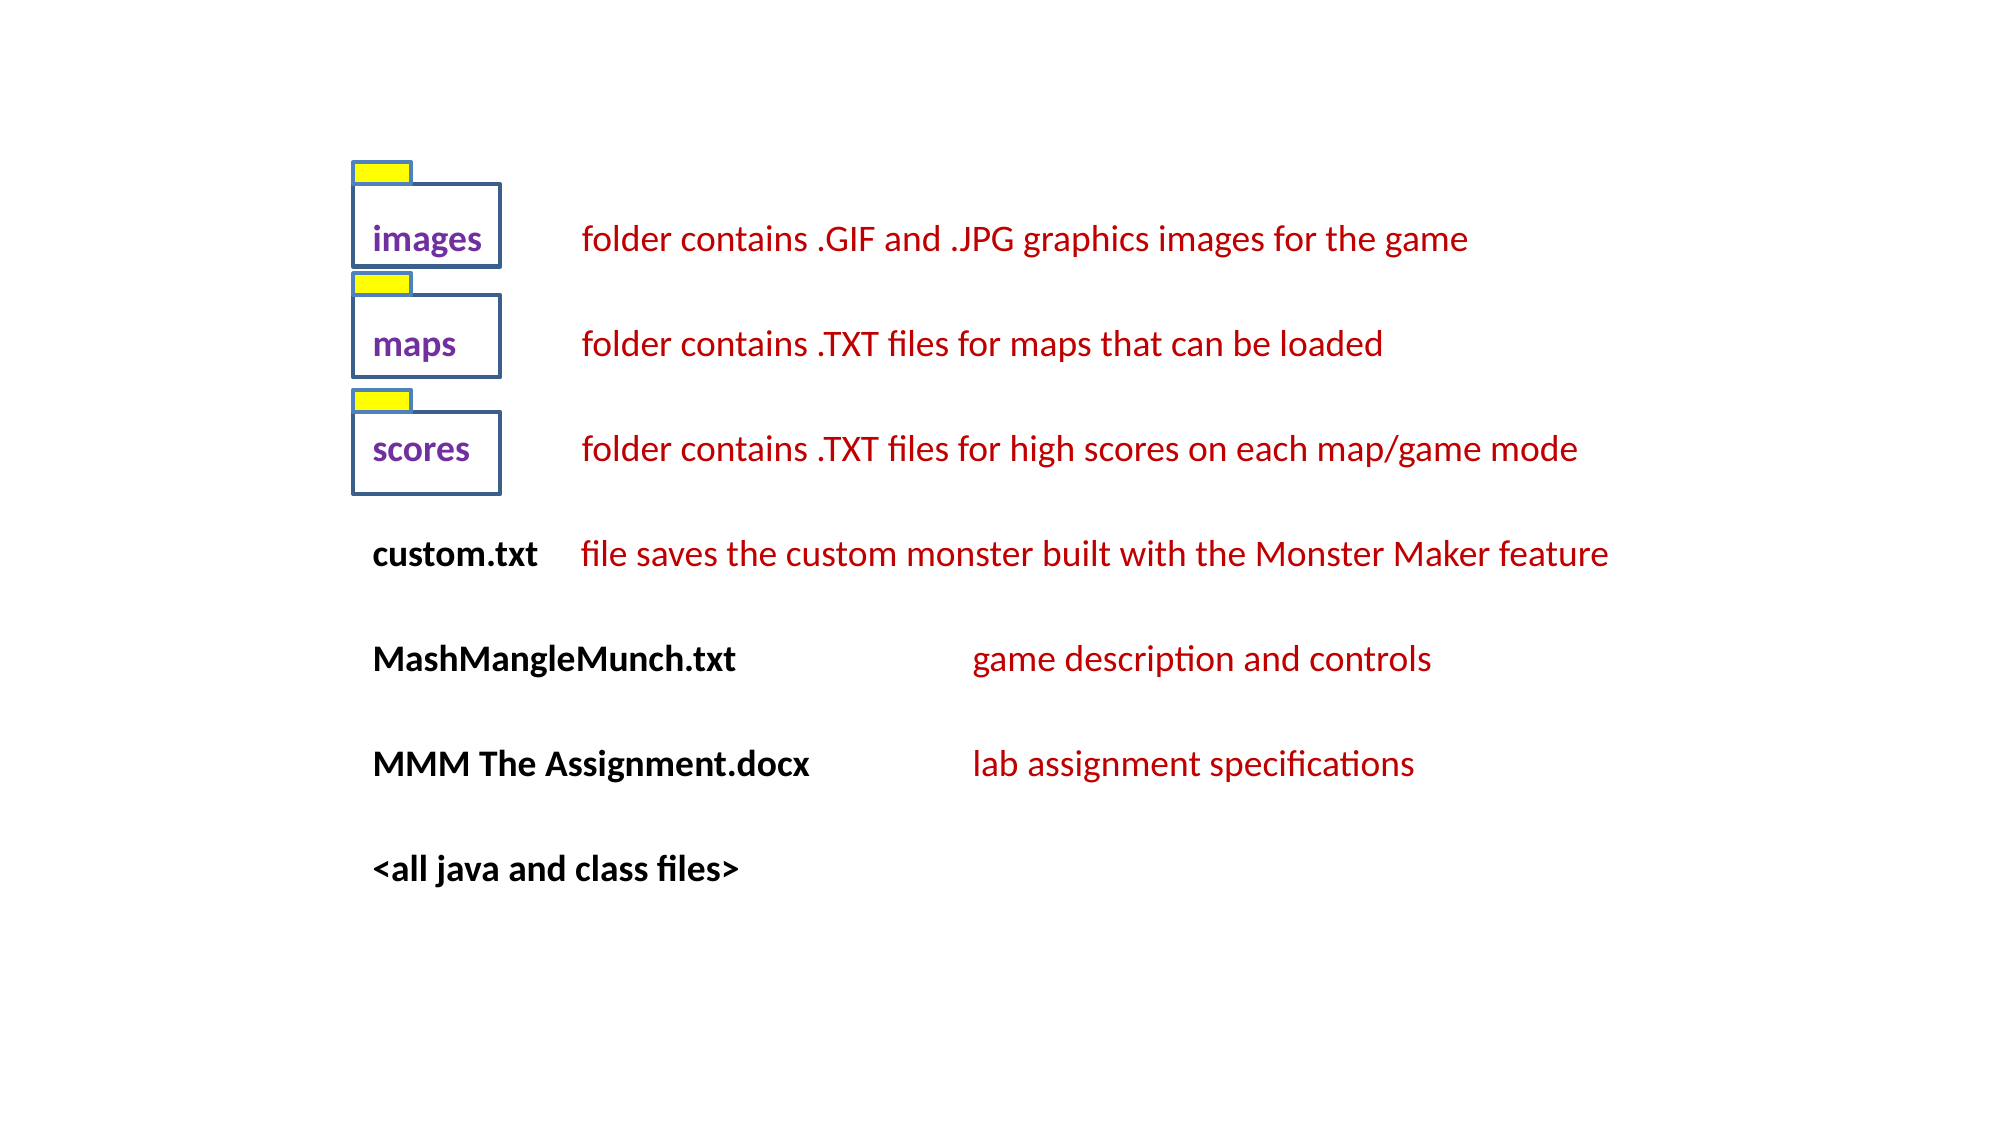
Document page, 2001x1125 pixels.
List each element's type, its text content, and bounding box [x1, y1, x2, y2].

text_box [351, 388, 413, 414]
text_box [351, 410, 502, 496]
text_box [351, 293, 502, 379]
text_box [351, 160, 413, 186]
text_box [351, 182, 502, 269]
list images folder contains .GIF and .JPG graphics images for the game maps folder contains .TXT files for maps that can be loaded scores folder contains .TXT files for high scores on each map/game mode custom.txt file saves the custom monster built with the Monster Maker feature MashMangleMunch.txt game description and controls MMM The Assignment.docx lab assignment specifications <all java and class files> [357, 206, 1652, 959]
text_box [351, 271, 413, 297]
